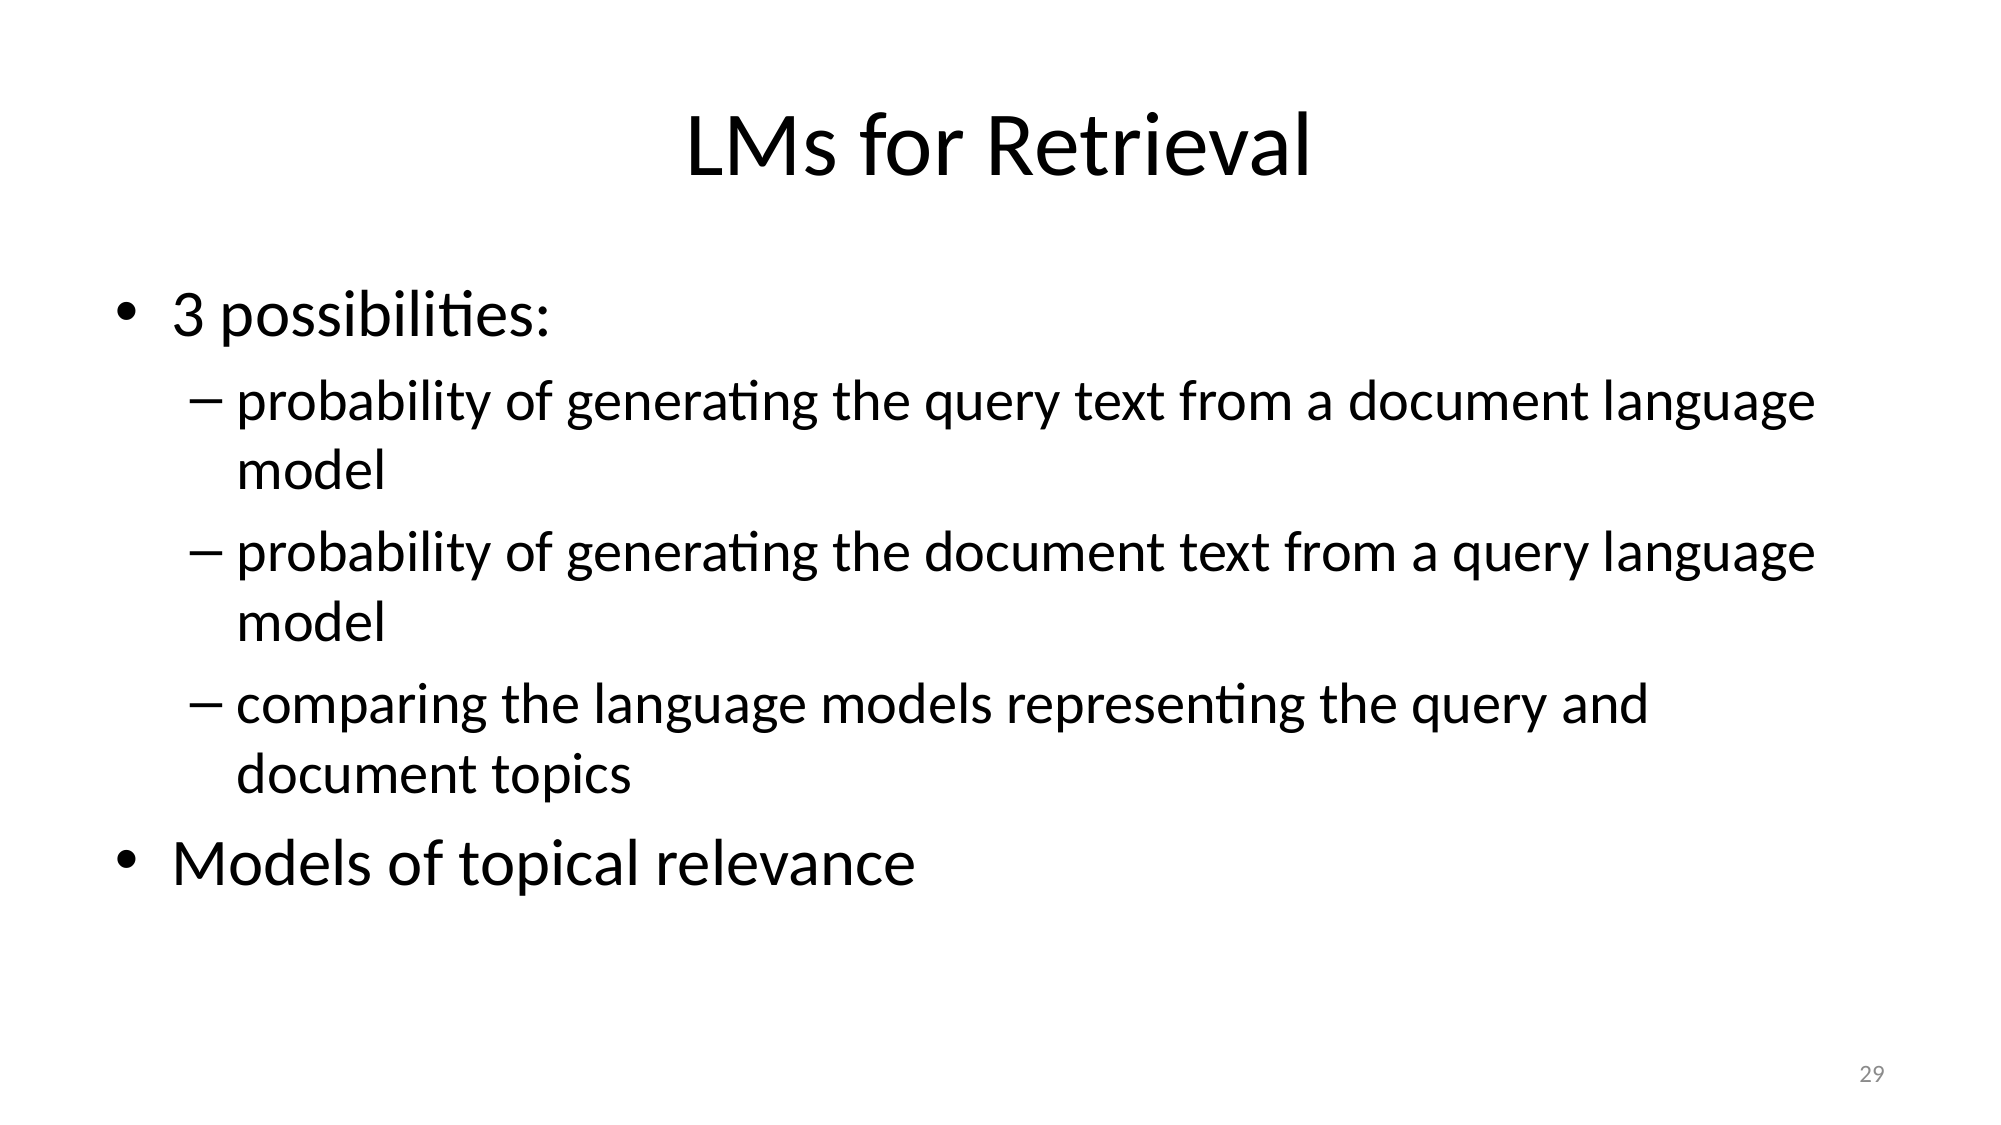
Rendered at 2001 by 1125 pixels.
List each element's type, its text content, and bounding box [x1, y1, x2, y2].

list 3 possibilities: probability of generating the query text from a document language model probability of generating the document text from a query language model comparing the language models representing the query and document topics Models of topical relevance [99, 262, 1900, 1005]
slide_number 29 [1433, 1042, 1900, 1103]
title LMs for Retrieval [99, 45, 1900, 233]
